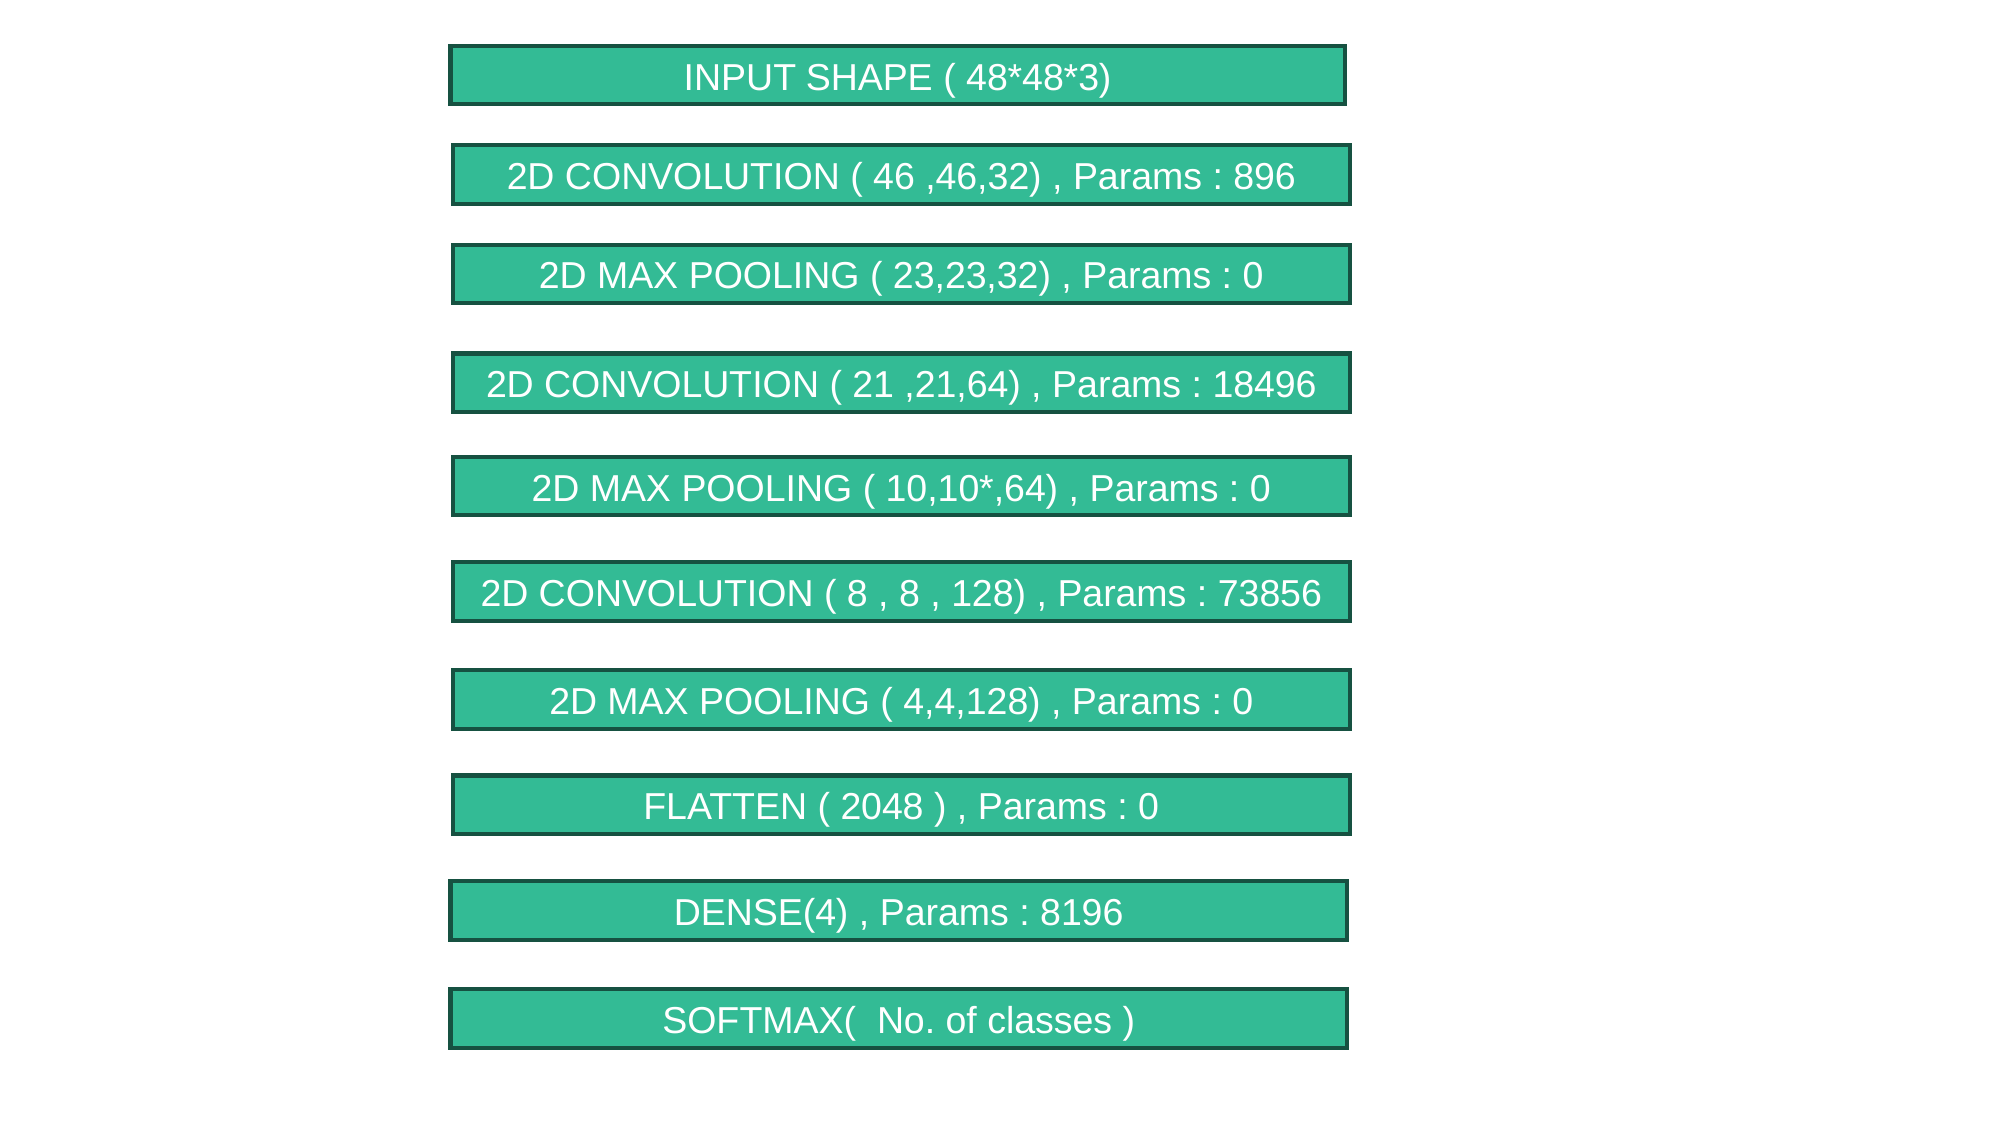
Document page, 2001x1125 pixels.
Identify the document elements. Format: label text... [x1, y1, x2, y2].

text_box 2D CONVOLUTION ( 21 ,21,64) , Params : 18496 [451, 351, 1352, 414]
text_box 2D MAX POOLING ( 10,10*,64) , Params : 0 [451, 455, 1352, 517]
text_box 2D MAX POOLING ( 23,23,32) , Params : 0 [451, 243, 1352, 305]
text_box SOFTMAX( No. of classes ) [448, 987, 1349, 1050]
text_box INPUT SHAPE ( 48*48*3) [448, 44, 1347, 106]
text_box 2D CONVOLUTION ( 8 , 8 , 128) , Params : 73856 [451, 560, 1352, 623]
text_box 2D MAX POOLING ( 4,4,128) , Params : 0 [451, 668, 1352, 731]
text_box 2D CONVOLUTION ( 46 ,46,32) , Params : 896 [451, 143, 1352, 206]
text_box FLATTEN ( 2048 ) , Params : 0 [451, 773, 1352, 836]
text_box DENSE(4) , Params : 8196 [448, 879, 1349, 942]
